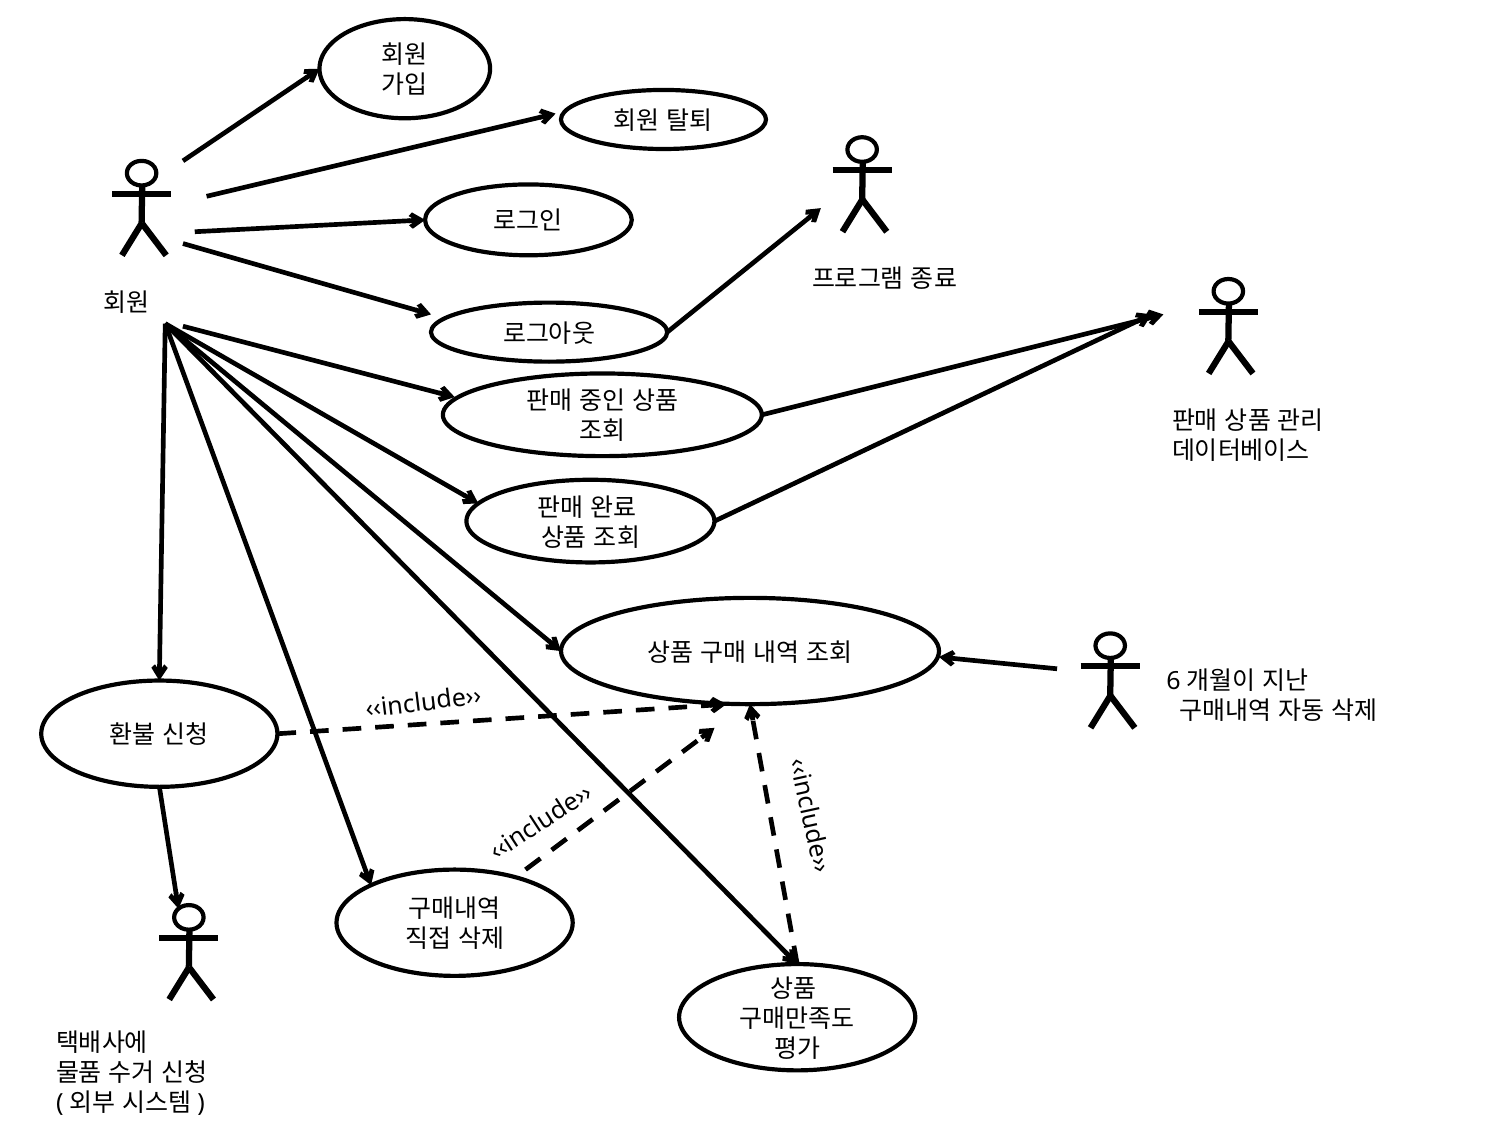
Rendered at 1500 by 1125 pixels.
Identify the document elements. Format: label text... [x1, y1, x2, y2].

text_box 환불 신청 [39, 678, 158, 789]
text_box 회원 탈퇴 [559, 87, 769, 152]
text_box 상품 구매 내역 조회 [802, 597, 942, 705]
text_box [832, 136, 892, 232]
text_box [1080, 633, 1140, 729]
text_box 프로그램 종료 [826, 255, 1140, 300]
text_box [111, 160, 172, 256]
text_box 택배사에 물품 수거 신청 (외부 시스템) [41, 1018, 384, 1124]
text_box 6개월이 지난 구매내역 자동 삭제 [1151, 656, 1436, 732]
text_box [159, 966, 219, 1000]
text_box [206, 113, 556, 197]
text_box ‹‹include›› [802, 739, 854, 911]
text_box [182, 18, 491, 162]
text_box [165, 324, 798, 965]
text_box 상품 구매만족도 평가 [676, 962, 918, 1073]
text_box 로그아웃 [437, 300, 661, 322]
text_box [182, 243, 432, 315]
text_box 구매내역 직접 삭제 [404, 973, 505, 978]
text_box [1198, 278, 1259, 374]
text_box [194, 184, 633, 256]
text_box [714, 314, 1152, 522]
text_box 판매 상품 관리 데이터베이스 [1157, 397, 1500, 472]
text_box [938, 656, 1058, 669]
text_box 회원 [88, 278, 178, 324]
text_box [666, 207, 822, 322]
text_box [1153, 314, 1164, 416]
